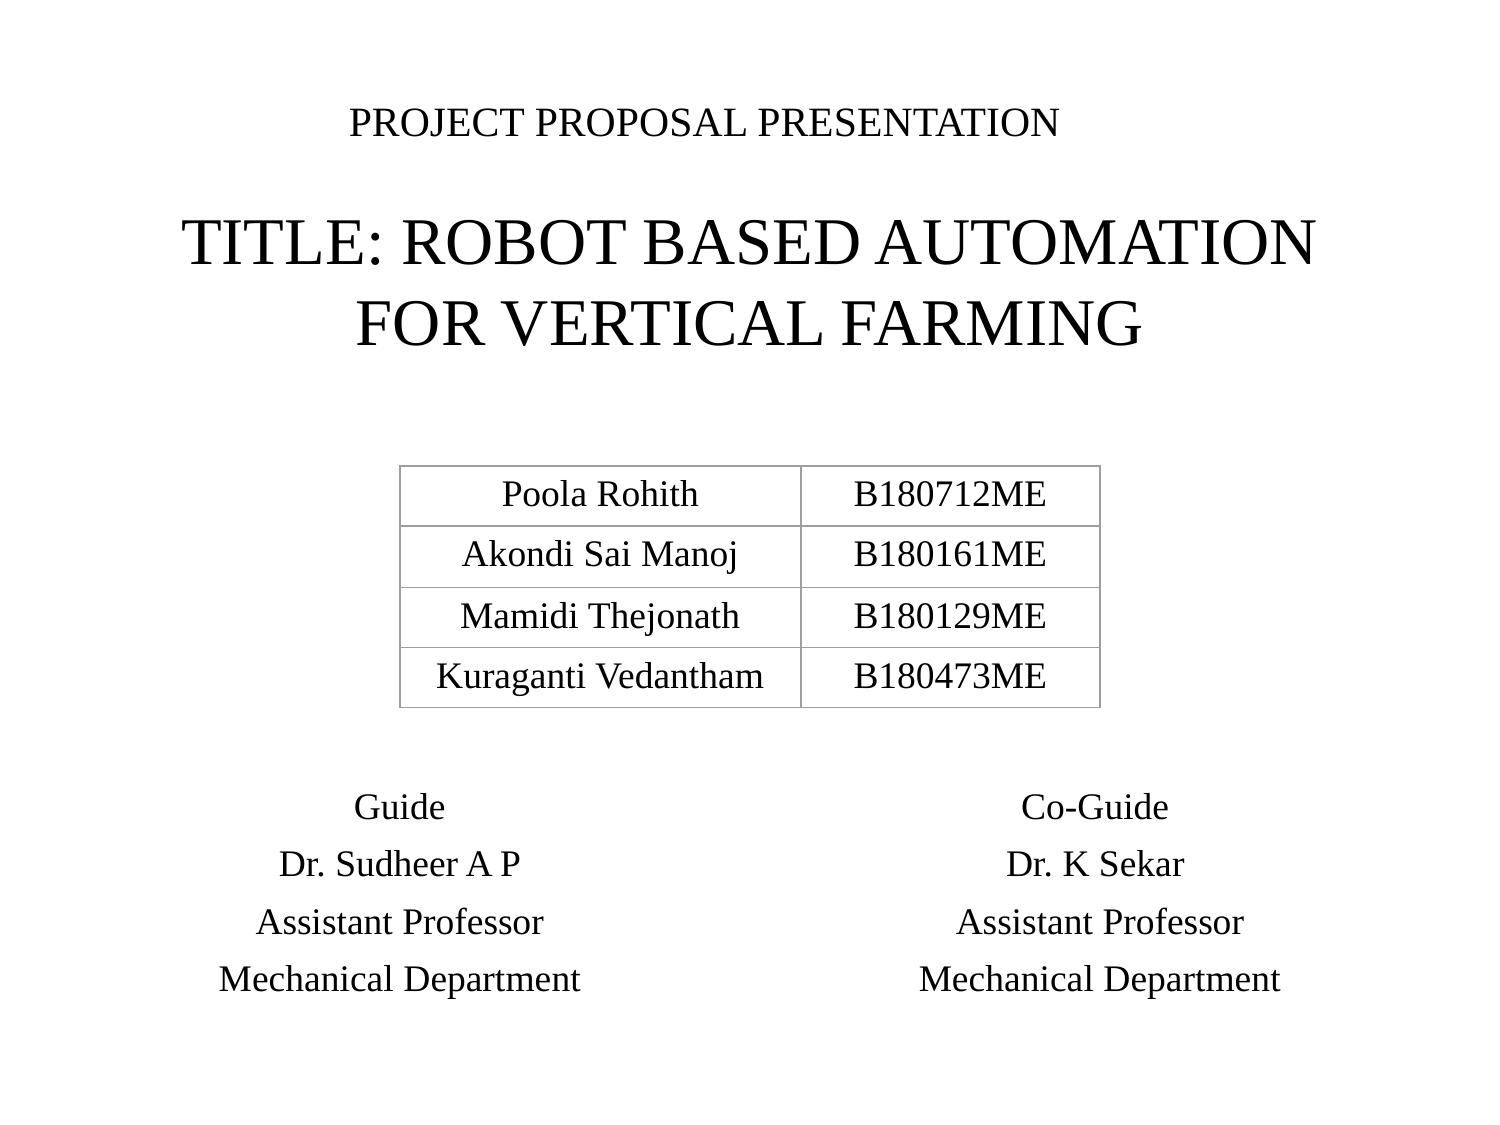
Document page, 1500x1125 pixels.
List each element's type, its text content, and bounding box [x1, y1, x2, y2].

table_cell Akondi Sai Manoj [401, 527, 800, 587]
text_box Co-Guide Dr. K Sekar Assistant Professor Mechanical Department [867, 774, 1333, 1007]
table_cell Mamidi Thejonath [401, 588, 800, 647]
table_cell Kuraganti Vedantham [401, 648, 800, 707]
text_box Guide Dr. Sudheer A P Assistant Professor Mechanical Department [167, 774, 633, 1007]
title TITLE: ROBOT BASED AUTOMATION FOR VERTICAL FARMING [112, 157, 1388, 399]
text_box PROJECT PROPOSAL PRESENTATION [252, 87, 1158, 153]
table_cell B180129ME [802, 588, 1099, 647]
table_cell B180473ME [802, 648, 1099, 707]
table_cell B180161ME [802, 527, 1099, 587]
table_header B180712ME [802, 467, 1099, 525]
table_header Poola Rohith [401, 467, 800, 525]
